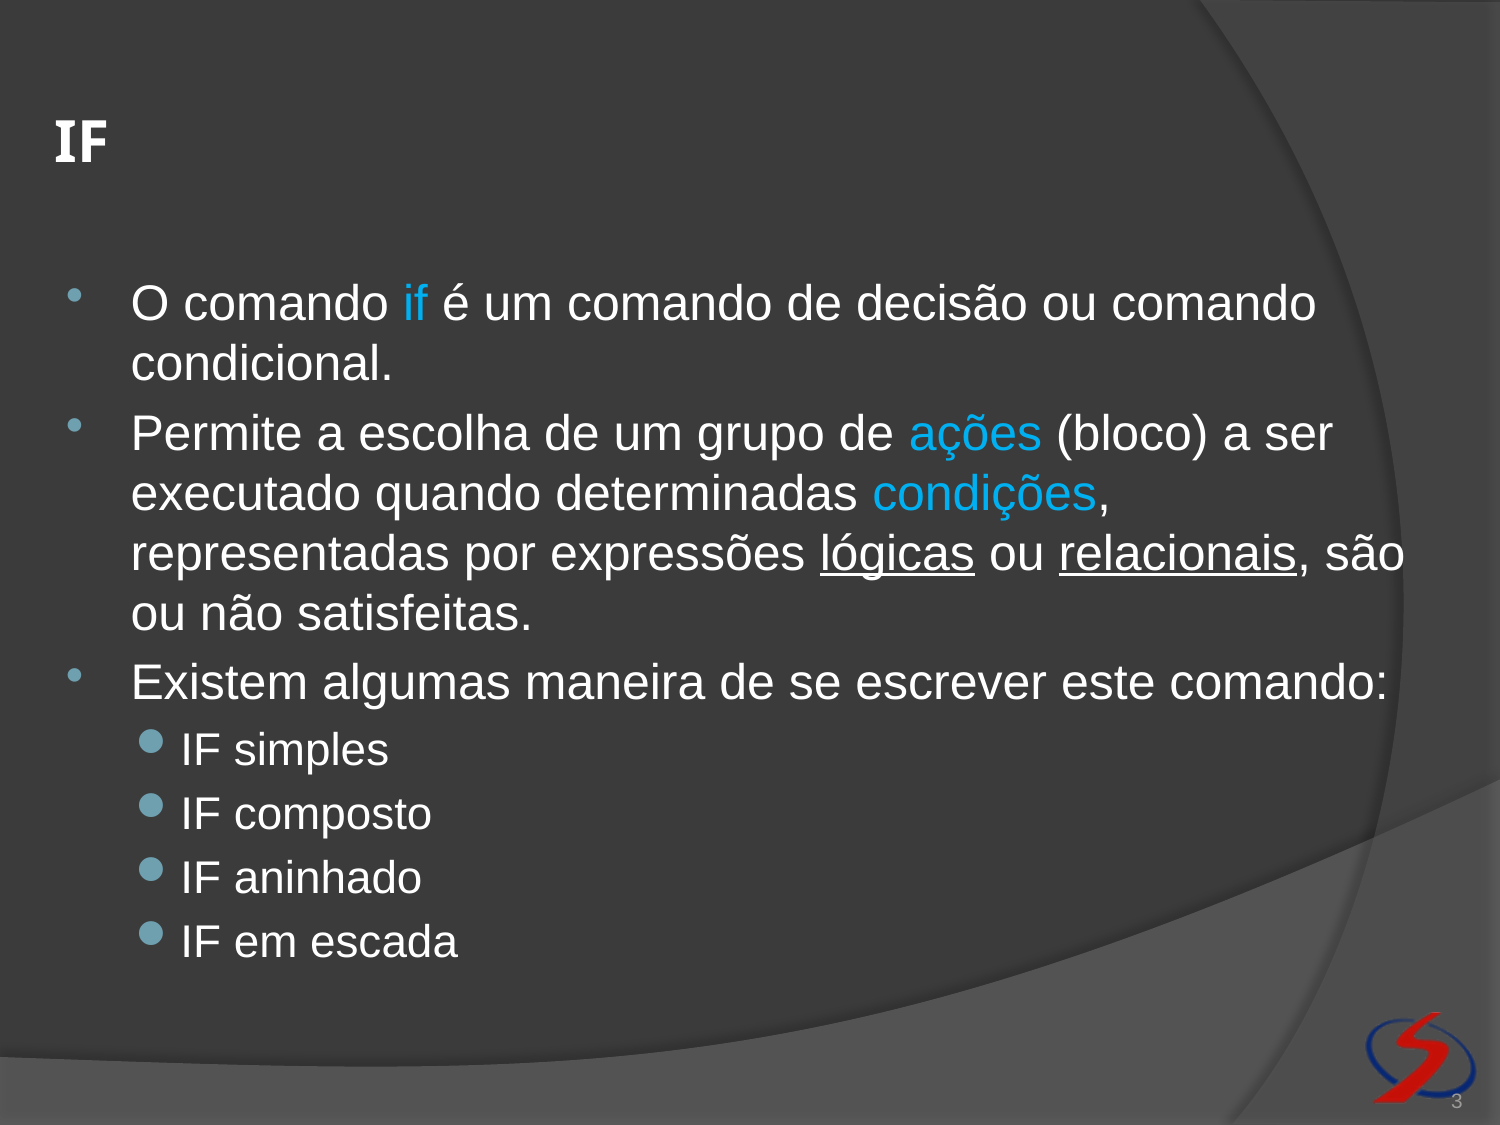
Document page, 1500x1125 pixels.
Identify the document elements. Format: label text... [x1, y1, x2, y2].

list O comando if é um comando de decisão ou comando condicional. Permite a escolha de um grupo de ações (bloco) a ser executado quando determinadas condições, representadas por expressões lógicas ou relacionais, são ou não satisfeitas. Existem algumas maneira de se escrever este comando: IF simples IF composto IF aninhado IF em escada [46, 262, 1454, 1005]
picture [1359, 1011, 1483, 1108]
slide_number 3 [1337, 1053, 1463, 1114]
title IF [46, 45, 1454, 233]
